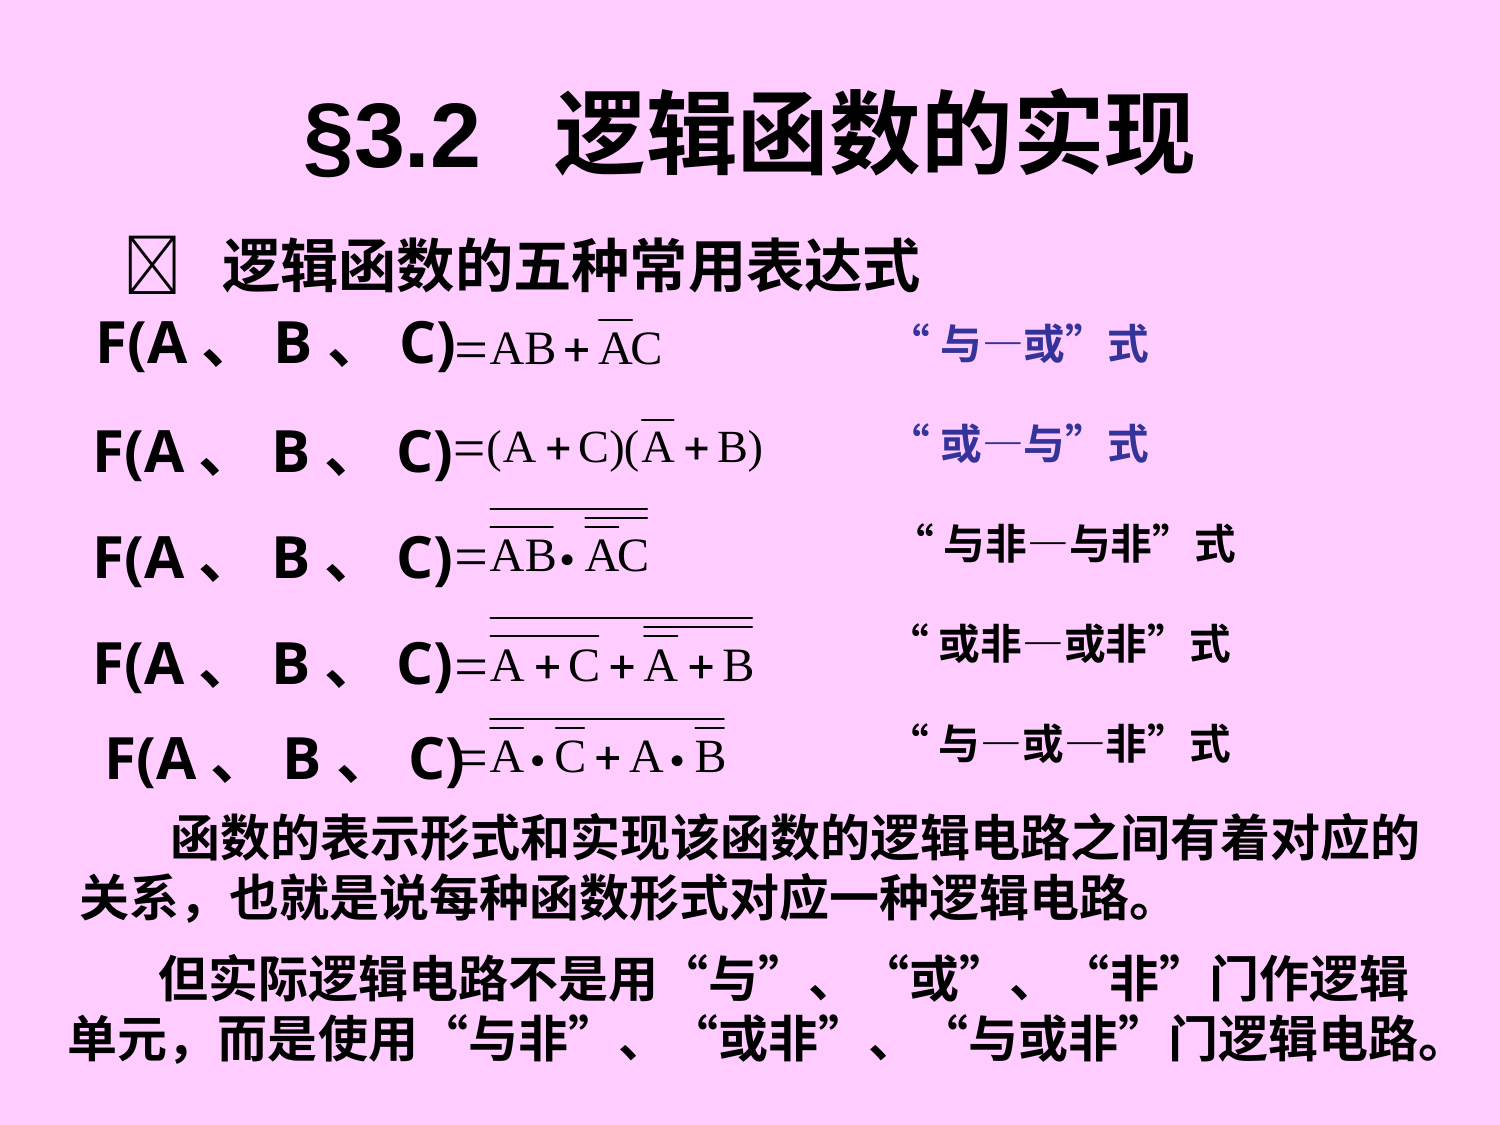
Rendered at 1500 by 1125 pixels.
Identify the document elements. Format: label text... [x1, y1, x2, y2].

text_box F(A、B、C) [78, 406, 469, 492]
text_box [444, 608, 763, 693]
text_box “或非―或非”式 [872, 610, 1246, 675]
text_box 函数的表示形式和实现该函数的逻辑电路之间有着对应的关系，也就是说每种函数形式对应一种逻辑电路。 [64, 798, 1436, 934]
text_box “与―或”式 [874, 310, 1164, 375]
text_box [444, 308, 670, 377]
text_box “与―或―非”式 [872, 710, 1246, 775]
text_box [443, 408, 772, 482]
text_box §3.2 逻辑函数的实现 [212, 75, 1288, 188]
text_box  逻辑函数的五种常用表达式 [108, 221, 936, 307]
text_box “与非―与非”式 [877, 510, 1261, 575]
text_box “或―与”式 [874, 410, 1164, 475]
text_box F(A、B、C) [80, 297, 471, 383]
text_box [444, 499, 658, 584]
text_box 但实际逻辑电路不是用“与”、“或”、“非”门作逻辑单元，而是使用“与非”、“或非”、“与或非”门逻辑电路。 [53, 940, 1447, 1076]
text_box F(A、B、C) [89, 713, 480, 799]
text_box F(A、B、C) [78, 619, 469, 704]
text_box F(A、B、C) [78, 512, 469, 598]
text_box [444, 708, 733, 785]
